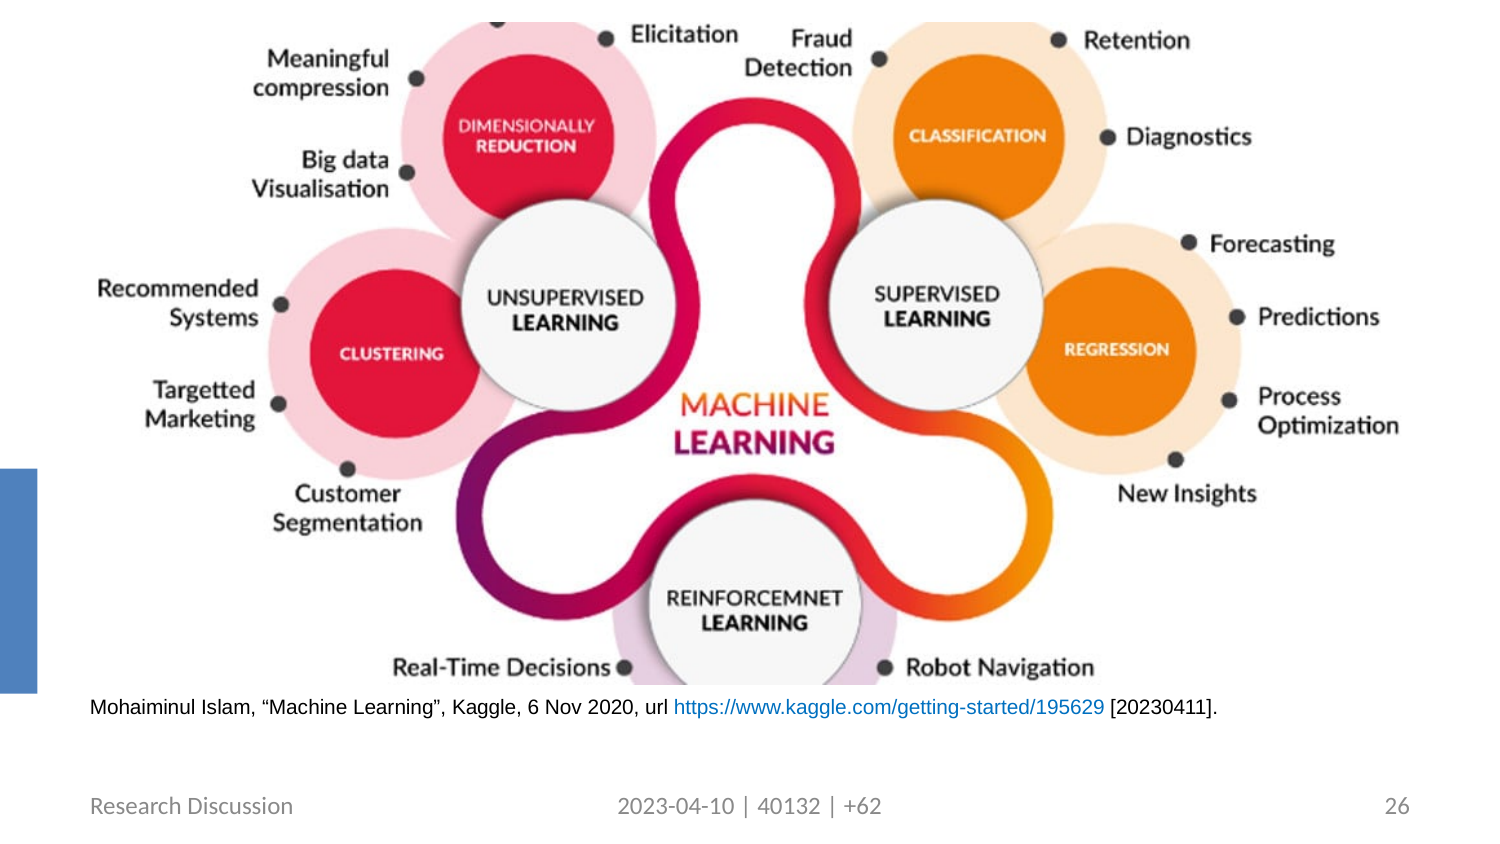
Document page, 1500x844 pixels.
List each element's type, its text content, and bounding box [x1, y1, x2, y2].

picture [77, 22, 1423, 685]
footer 2023-04-10 | 40132 | +62 [512, 782, 988, 827]
slide_number 26 [1074, 782, 1425, 827]
text_box Mohaiminul Islam, “Machine Learning”, Kaggle, 6 Nov 2020, url https://www.kaggle.com/getting-started/195629 [20230411]. [74, 688, 1425, 727]
slide_number Research Discussion [75, 782, 463, 827]
